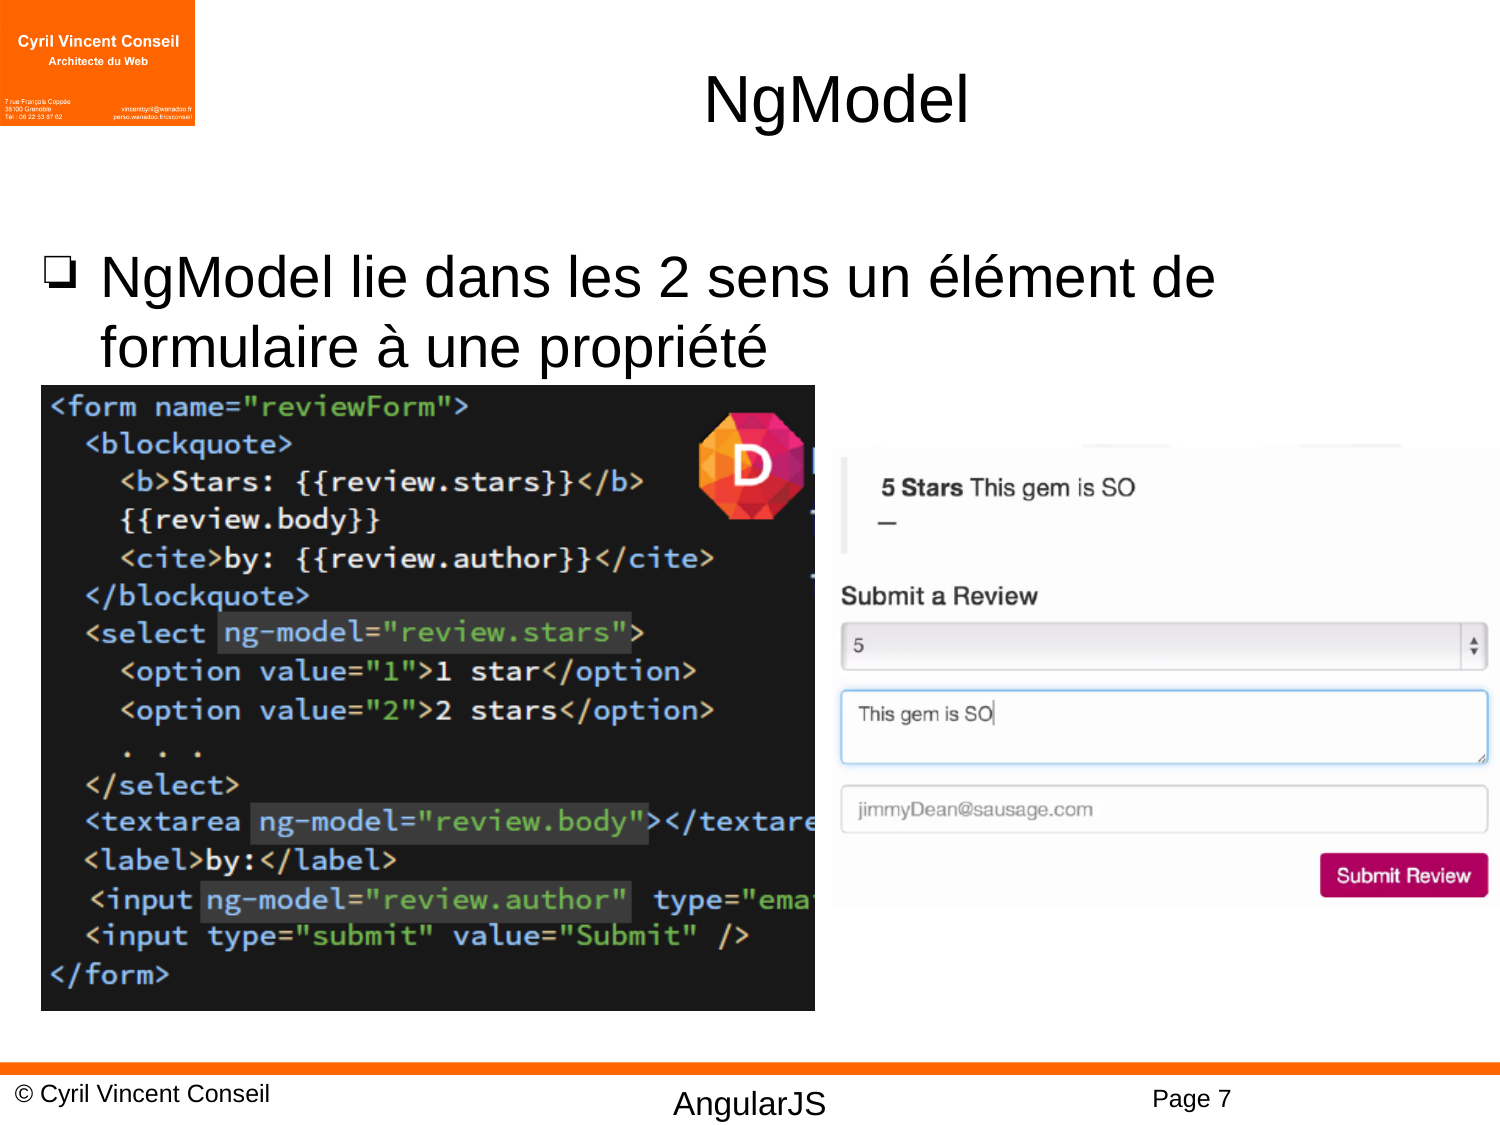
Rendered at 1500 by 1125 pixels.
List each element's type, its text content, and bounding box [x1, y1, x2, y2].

list NgModel lie dans les 2 sens un élément de formulaire à une propriété [29, 231, 1468, 1059]
picture [0, 0, 195, 126]
title NgModel [194, 2, 1480, 190]
picture [41, 385, 815, 1011]
picture [832, 444, 1500, 906]
